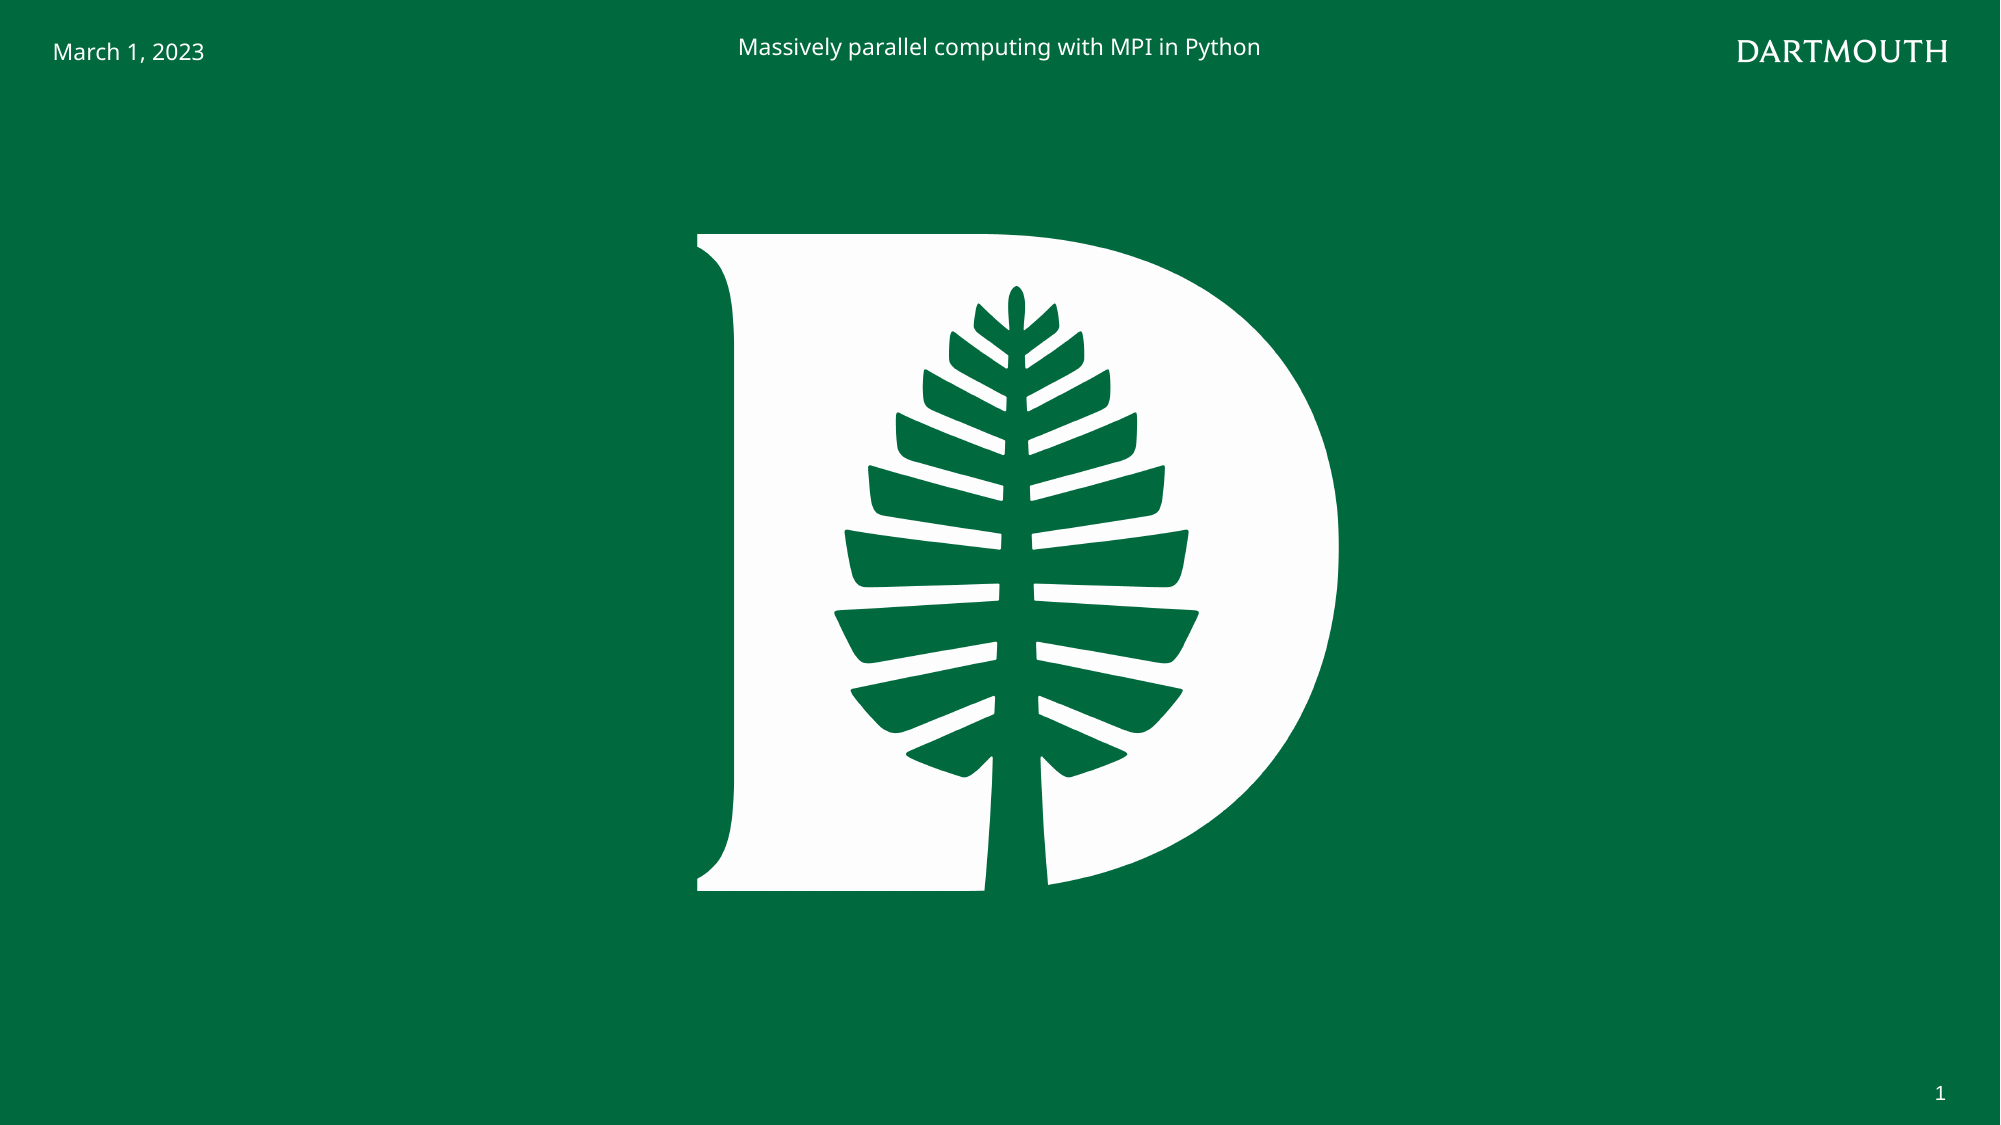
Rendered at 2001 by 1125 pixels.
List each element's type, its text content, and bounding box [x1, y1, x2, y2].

picture [697, 234, 1339, 891]
slide_number 1 [1860, 1074, 1947, 1111]
list March 1, 2023 [52, 30, 390, 66]
picture [1737, 39, 1947, 63]
footer Massively parallel computing with MPI in Python [390, 30, 1610, 66]
